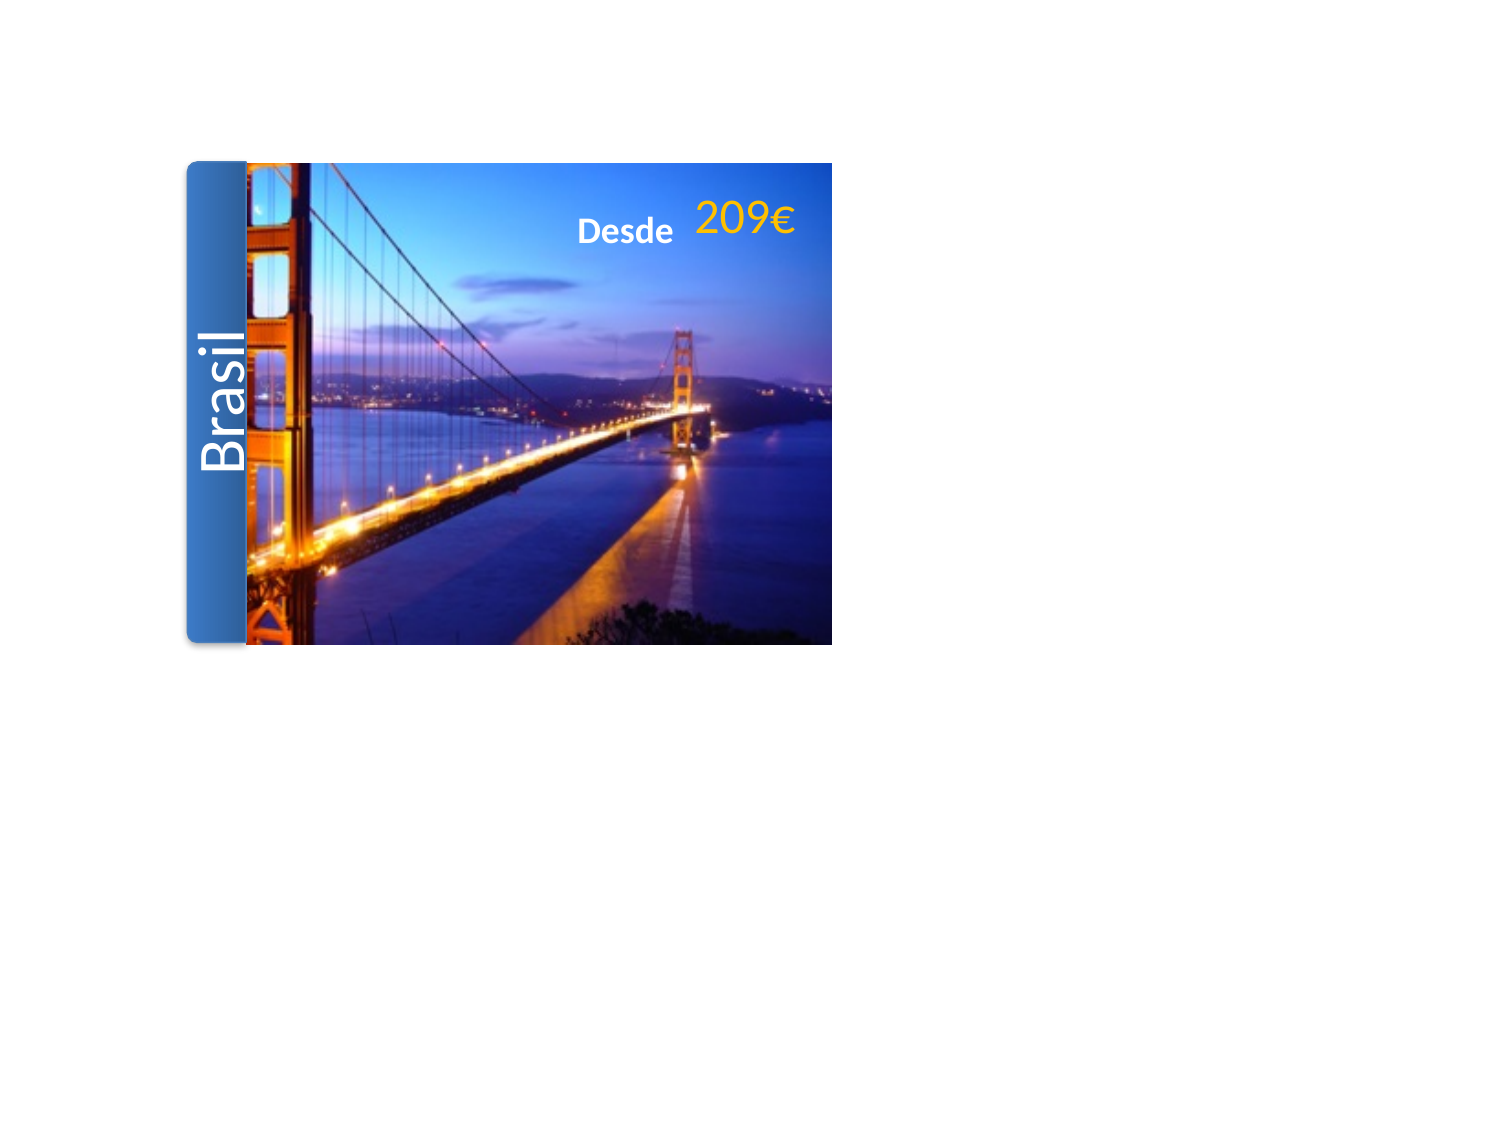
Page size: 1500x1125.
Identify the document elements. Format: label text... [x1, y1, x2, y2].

text_box Brasil [186, 161, 247, 644]
picture [245, 163, 833, 645]
